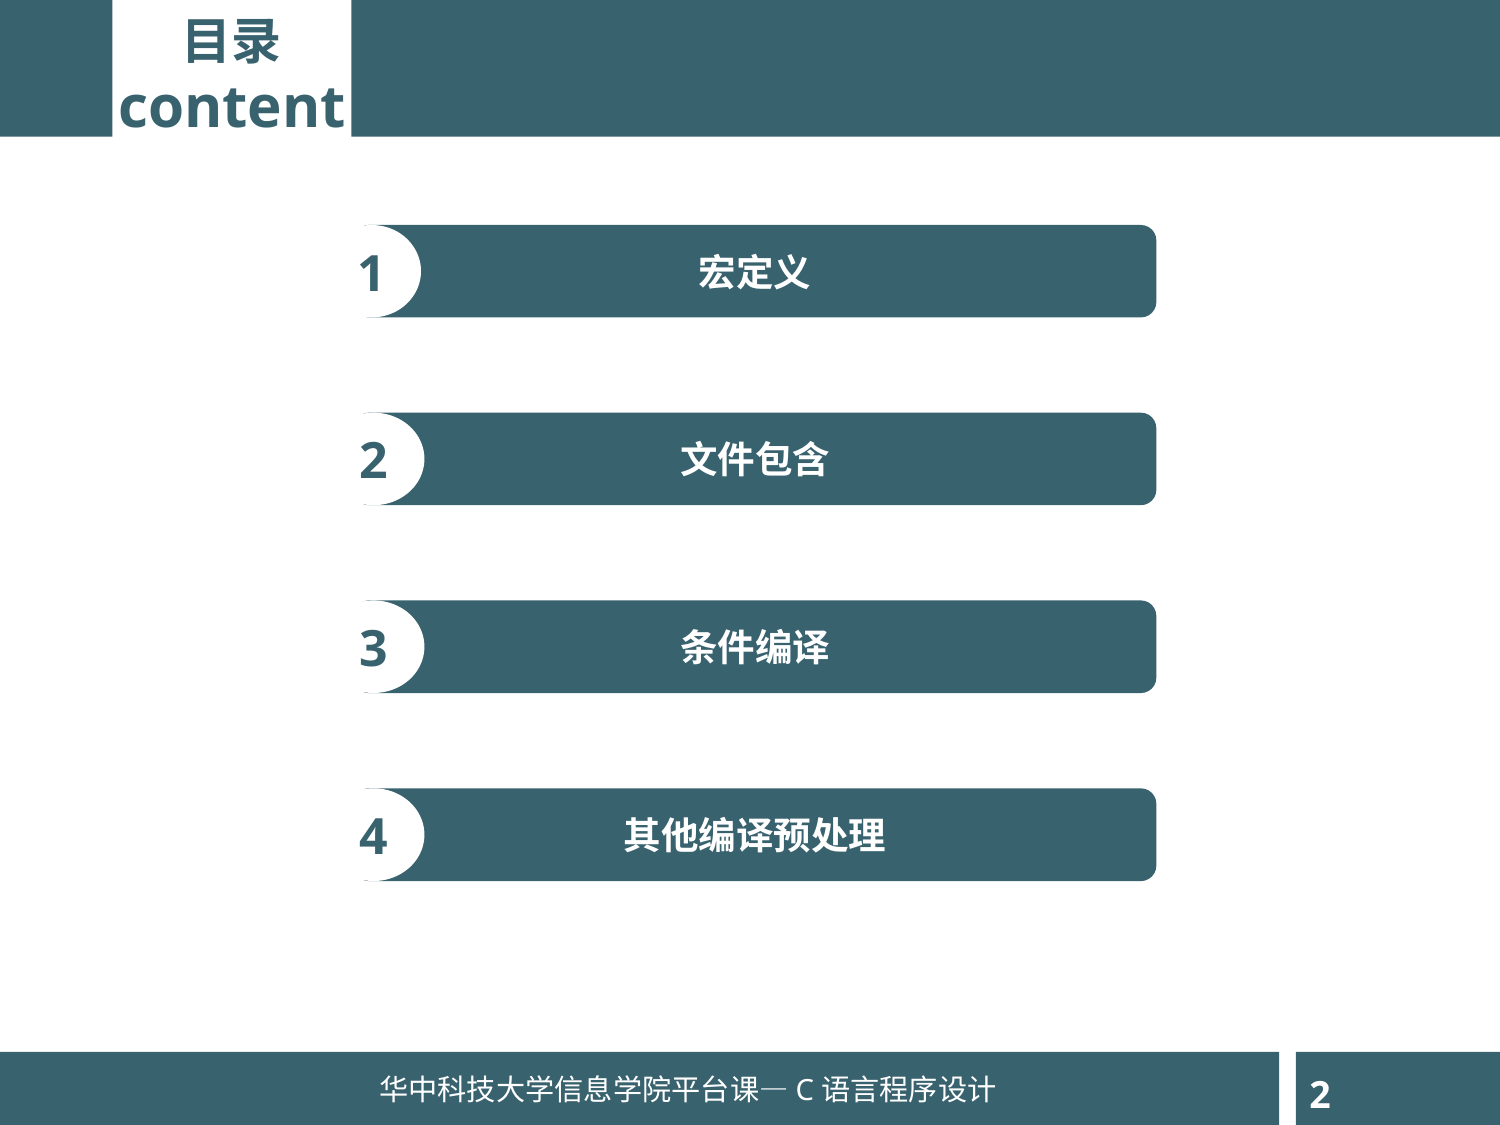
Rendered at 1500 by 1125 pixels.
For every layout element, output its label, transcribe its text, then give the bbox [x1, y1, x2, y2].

text_box 1 [321, 223, 423, 319]
text_box 3 [321, 599, 426, 695]
text_box 目录 content [103, 1, 361, 147]
text_box 2 [321, 411, 426, 507]
text_box 4 [321, 787, 426, 883]
text_box 文件包含 [379, 411, 1158, 507]
text_box 其他编译预处理 [377, 787, 1158, 883]
text_box 条件编译 [376, 599, 1158, 695]
text_box 宏定义 [373, 223, 1158, 319]
